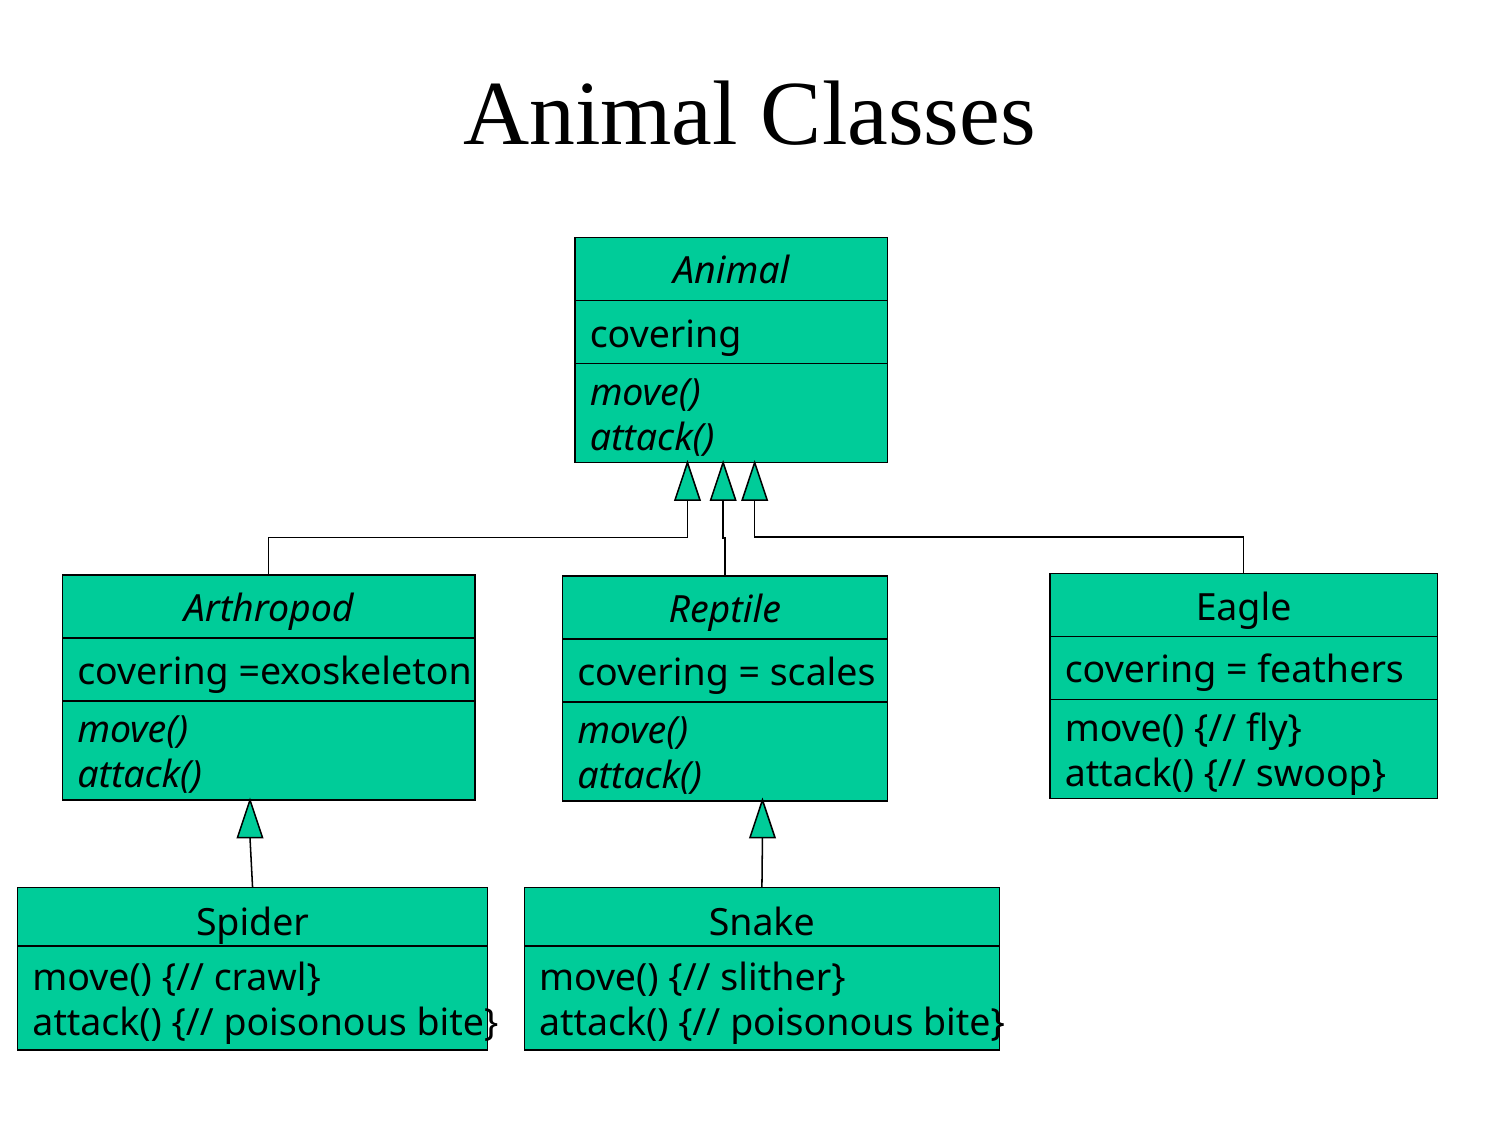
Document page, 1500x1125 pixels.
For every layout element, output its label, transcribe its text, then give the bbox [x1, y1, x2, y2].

text_box [237, 810, 263, 838]
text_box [562, 575, 888, 802]
text_box [675, 472, 700, 501]
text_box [249, 837, 253, 888]
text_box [1049, 573, 1438, 799]
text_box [574, 237, 888, 463]
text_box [524, 887, 1000, 1051]
text_box [710, 472, 736, 501]
text_box [742, 472, 768, 501]
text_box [685, 536, 763, 540]
text_box [750, 809, 775, 838]
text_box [17, 887, 488, 1051]
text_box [62, 574, 476, 801]
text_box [962, 291, 1037, 782]
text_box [440, 327, 516, 748]
title Animal Classes [75, 45, 1425, 233]
